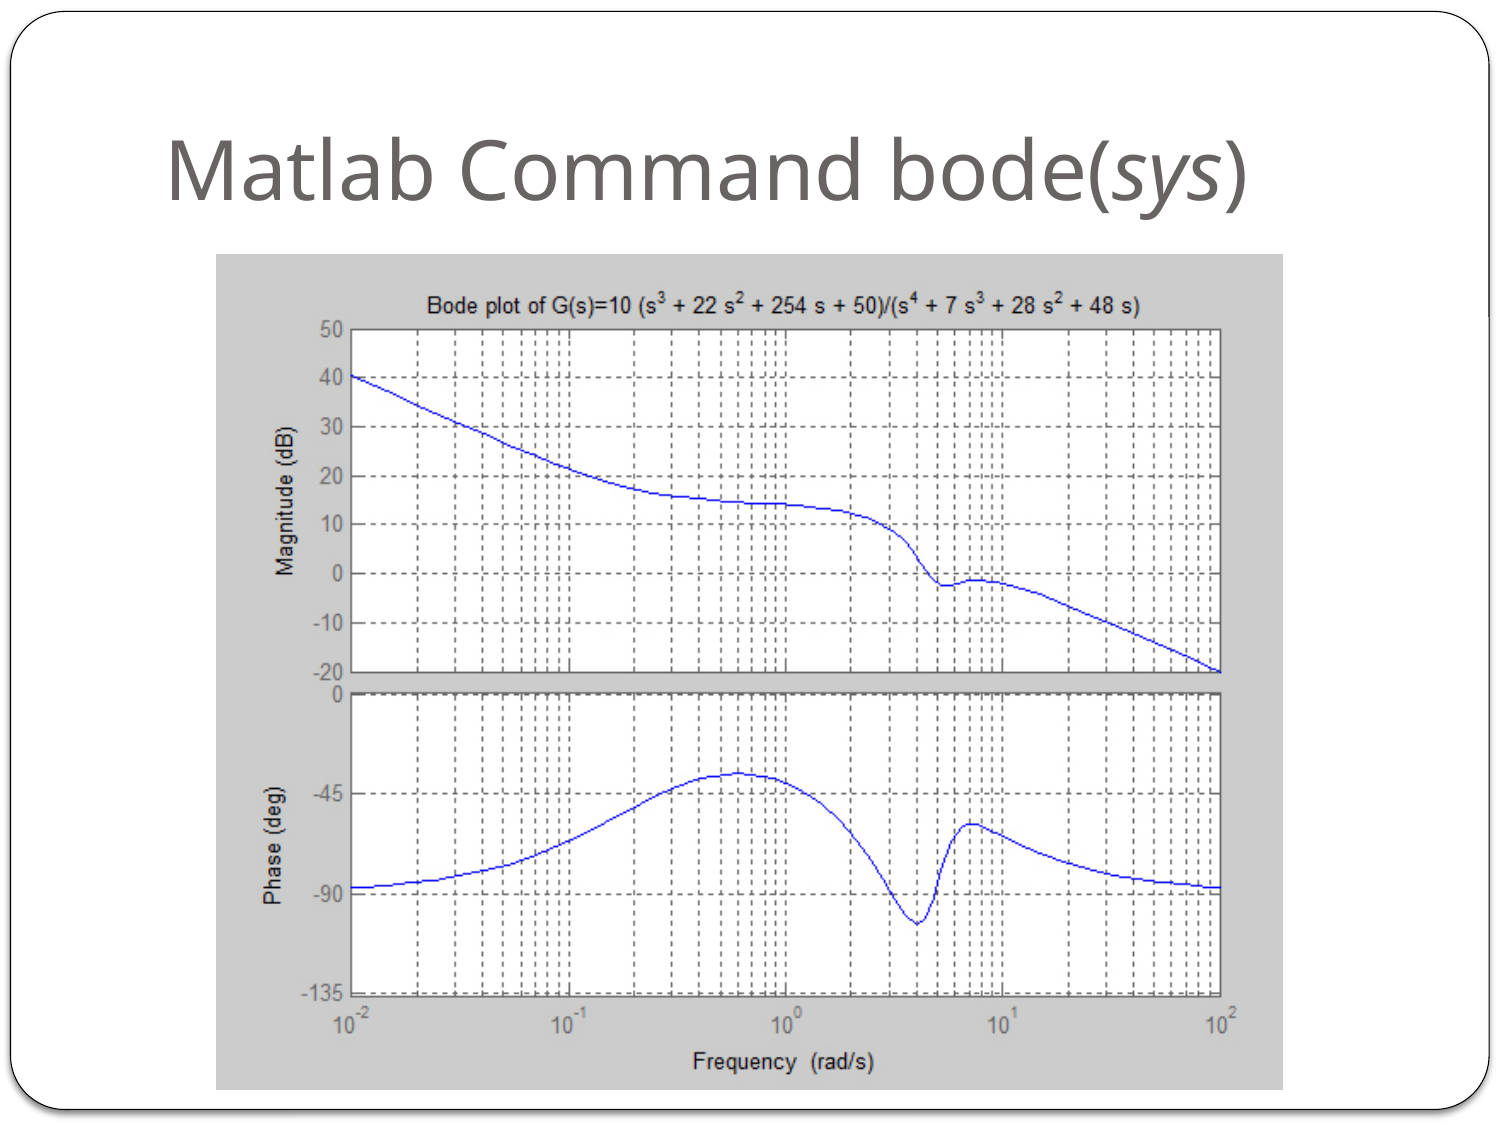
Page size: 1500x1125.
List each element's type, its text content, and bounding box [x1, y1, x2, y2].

title Matlab Command bode(sys) [150, 45, 1425, 233]
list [216, 254, 1284, 1090]
